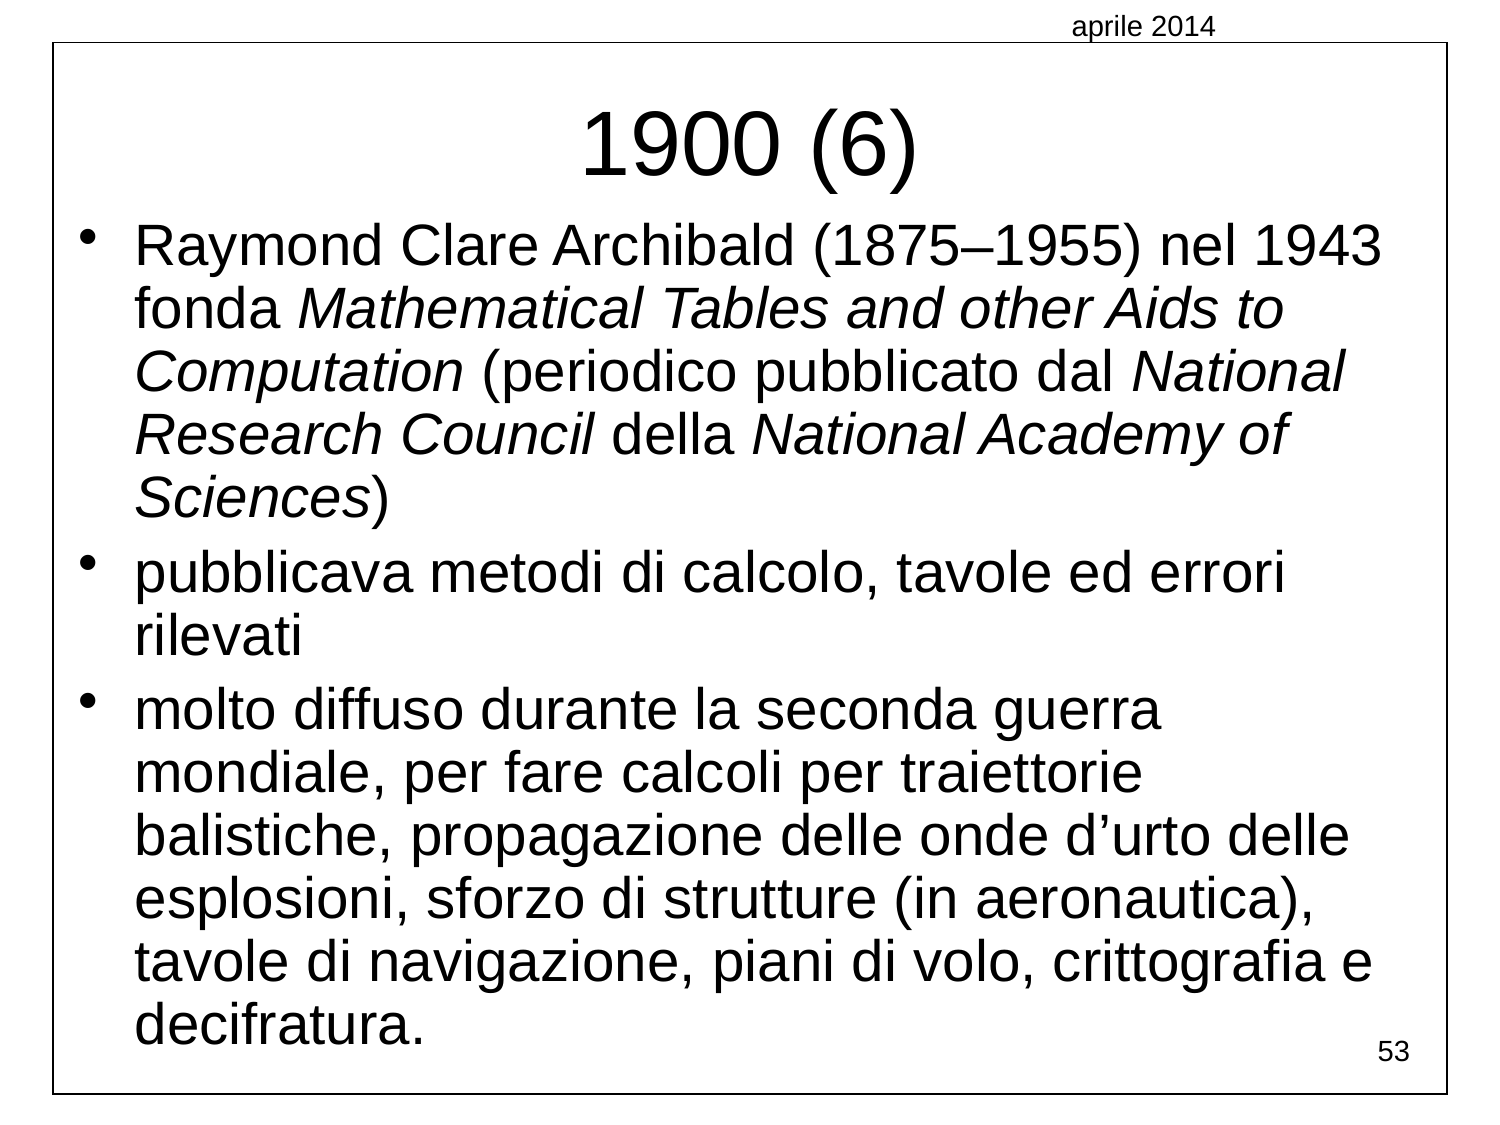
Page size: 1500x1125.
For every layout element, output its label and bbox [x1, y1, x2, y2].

text_box [52, 0, 1448, 1095]
